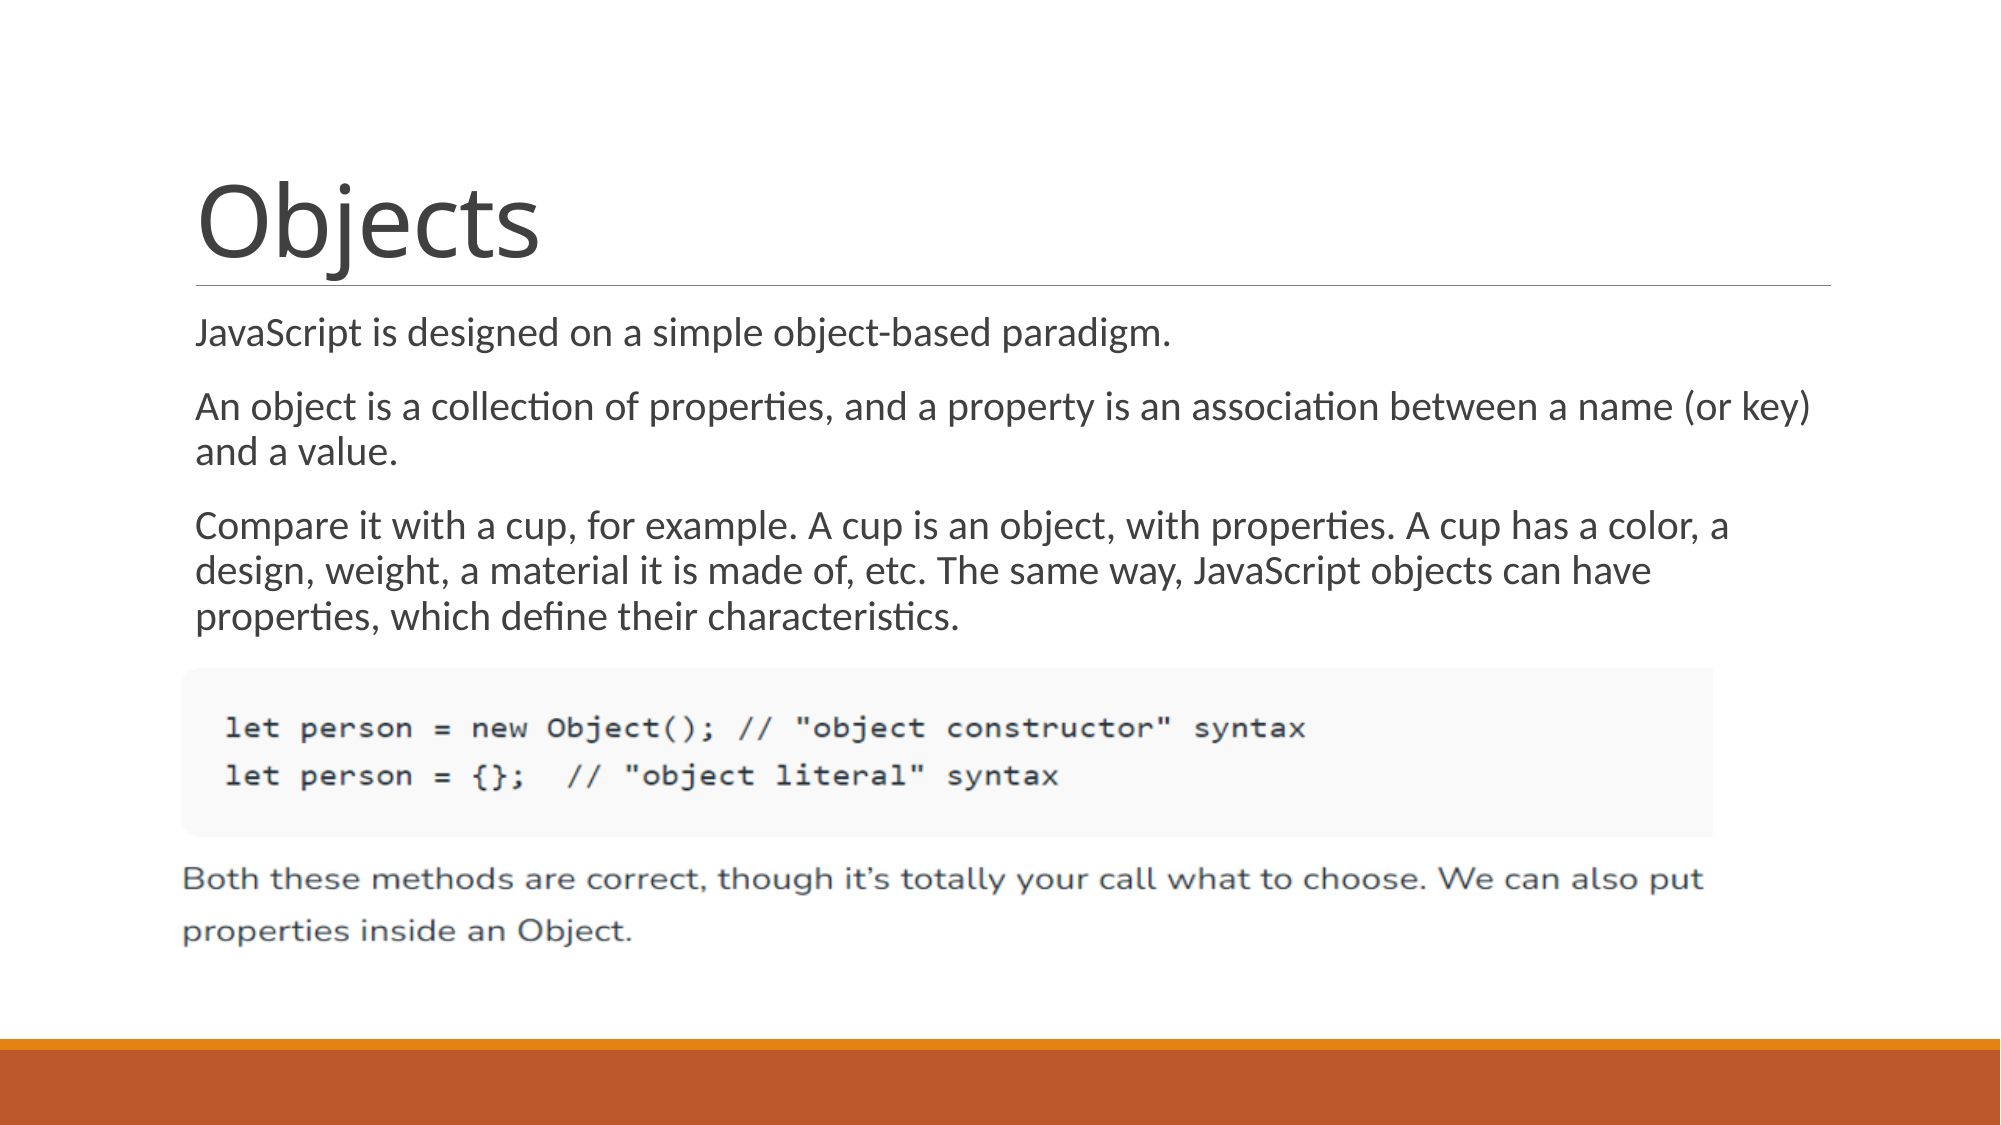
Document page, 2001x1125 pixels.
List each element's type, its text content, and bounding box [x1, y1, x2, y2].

list JavaScript is designed on a simple object-based paradigm. An object is a collection of properties, and a property is an association between a name (or key) and a value. Compare it with a cup, for example. A cup is an object, with properties. A cup has a color, a design, weight, a material it is made of, etc. The same way, JavaScript objects can have properties, which define their characteristics. [180, 302, 1830, 963]
picture [179, 662, 1714, 964]
title Objects [180, 47, 1830, 285]
